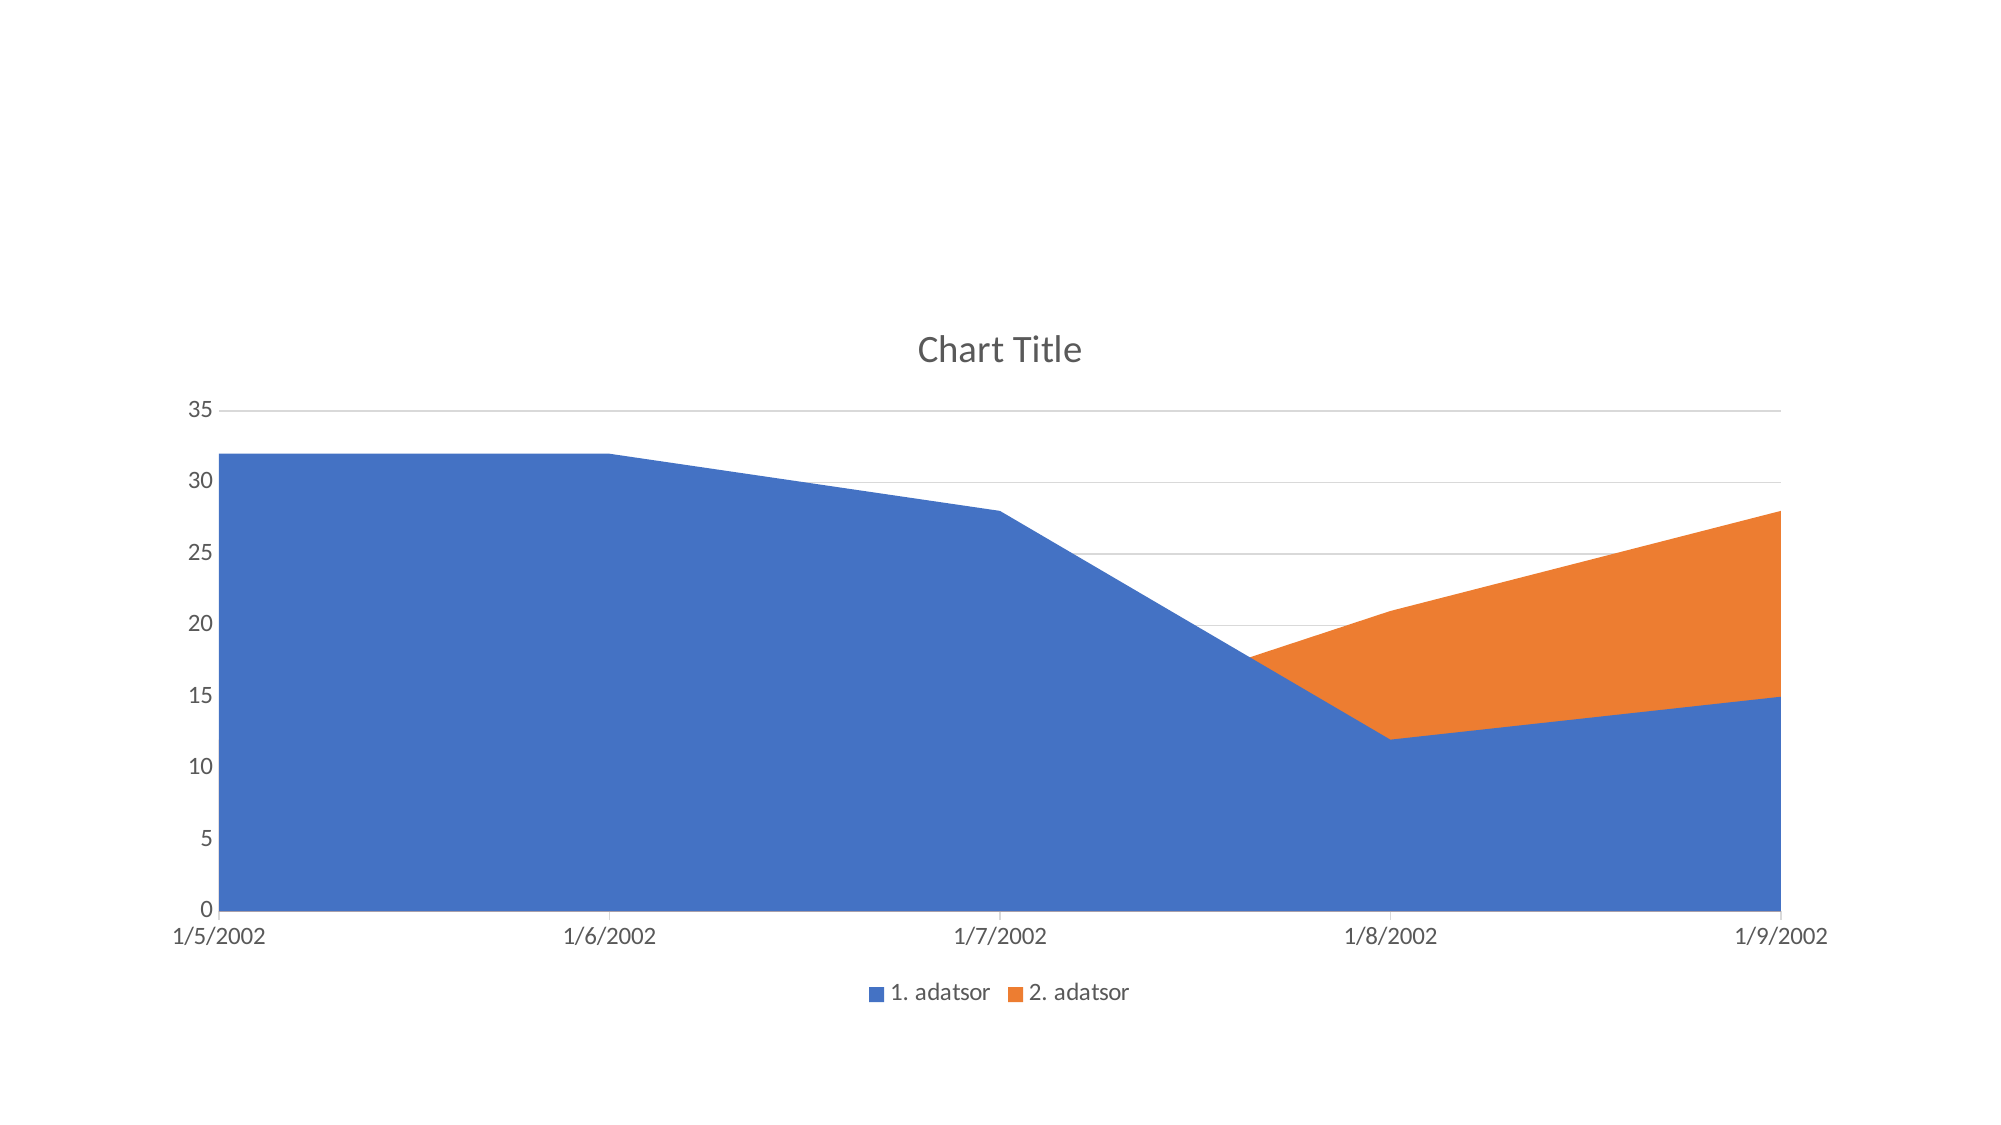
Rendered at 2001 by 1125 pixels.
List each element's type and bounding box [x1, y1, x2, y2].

chart [137, 299, 1863, 1014]
